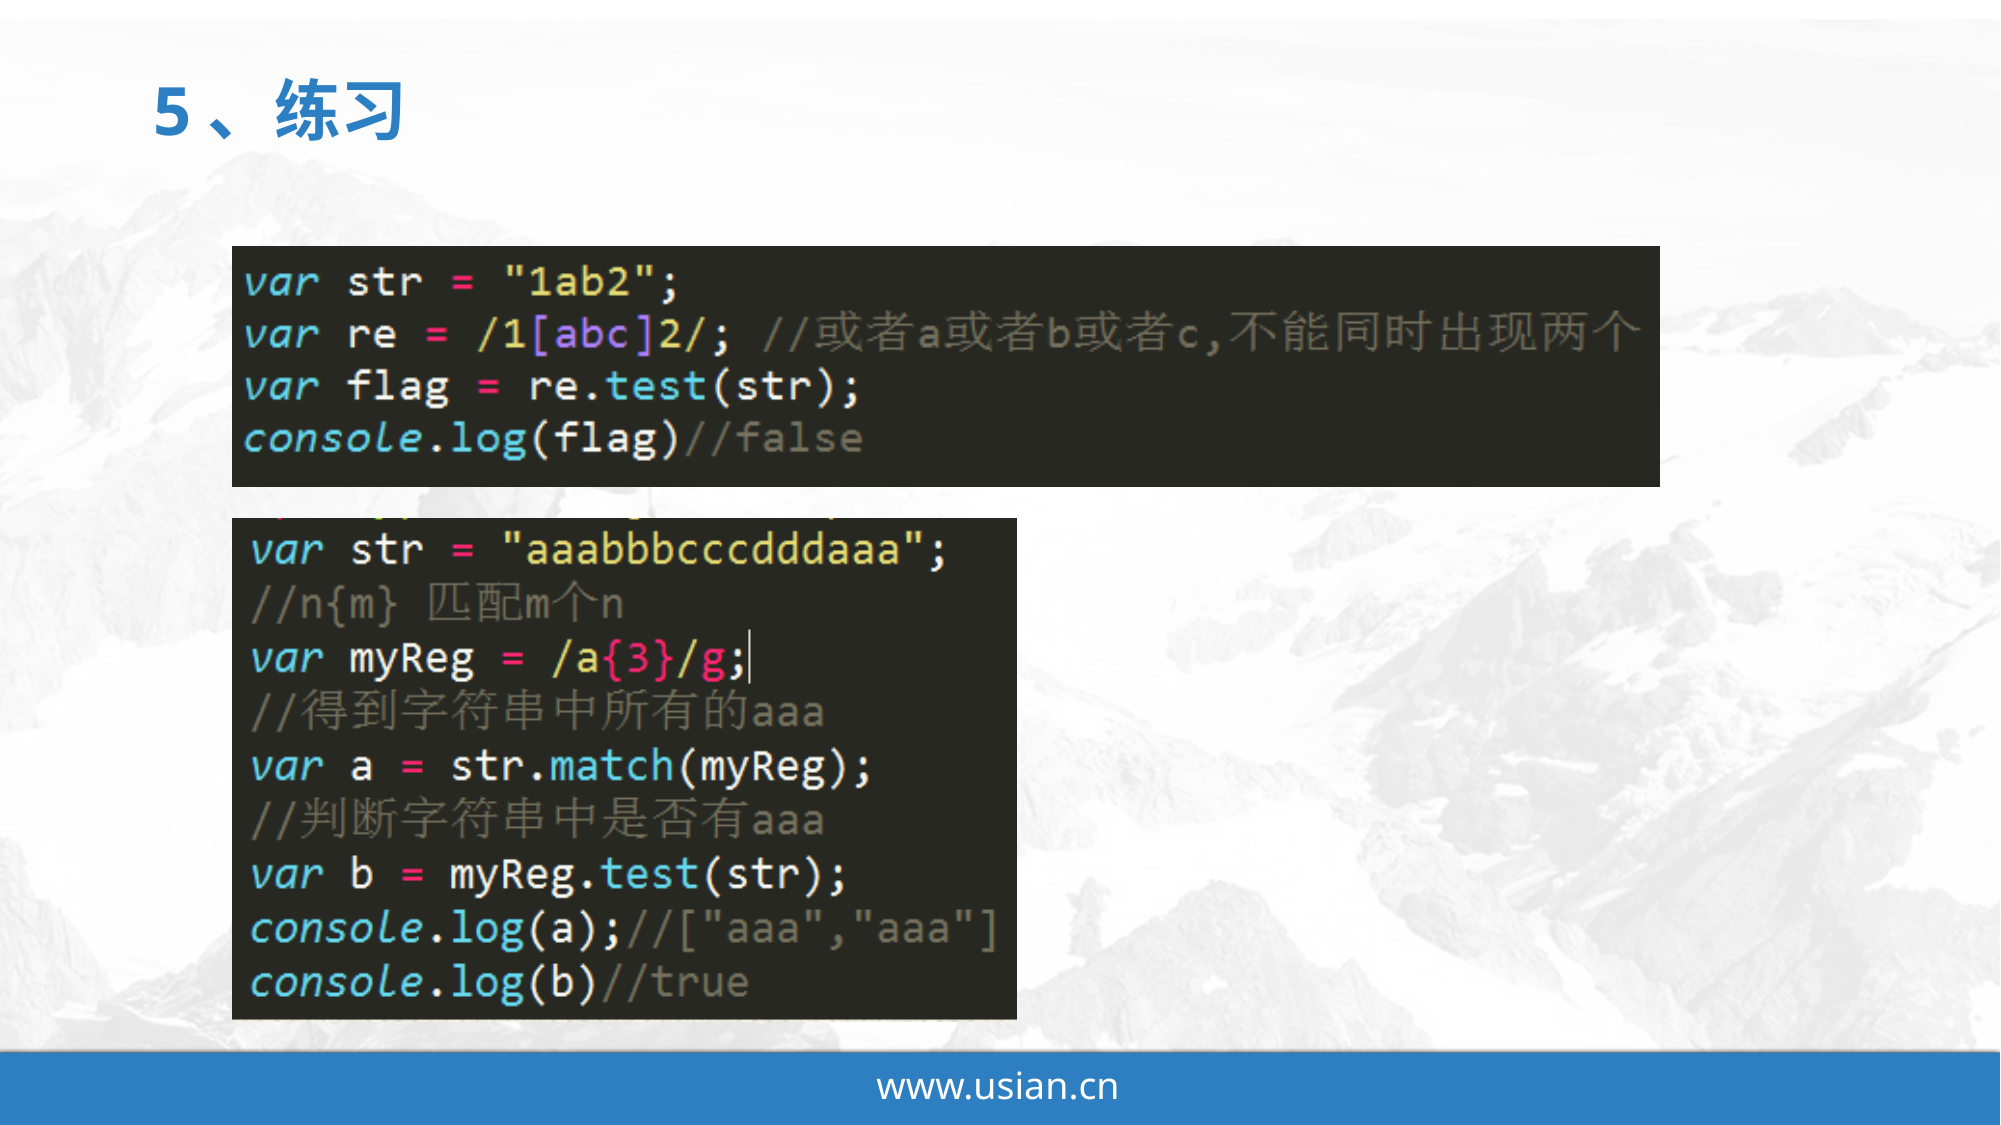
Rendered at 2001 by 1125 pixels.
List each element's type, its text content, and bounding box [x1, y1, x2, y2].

title 5、练习 [138, 59, 1202, 168]
list [137, 246, 1863, 1014]
picture [0, 0, 2001, 1125]
